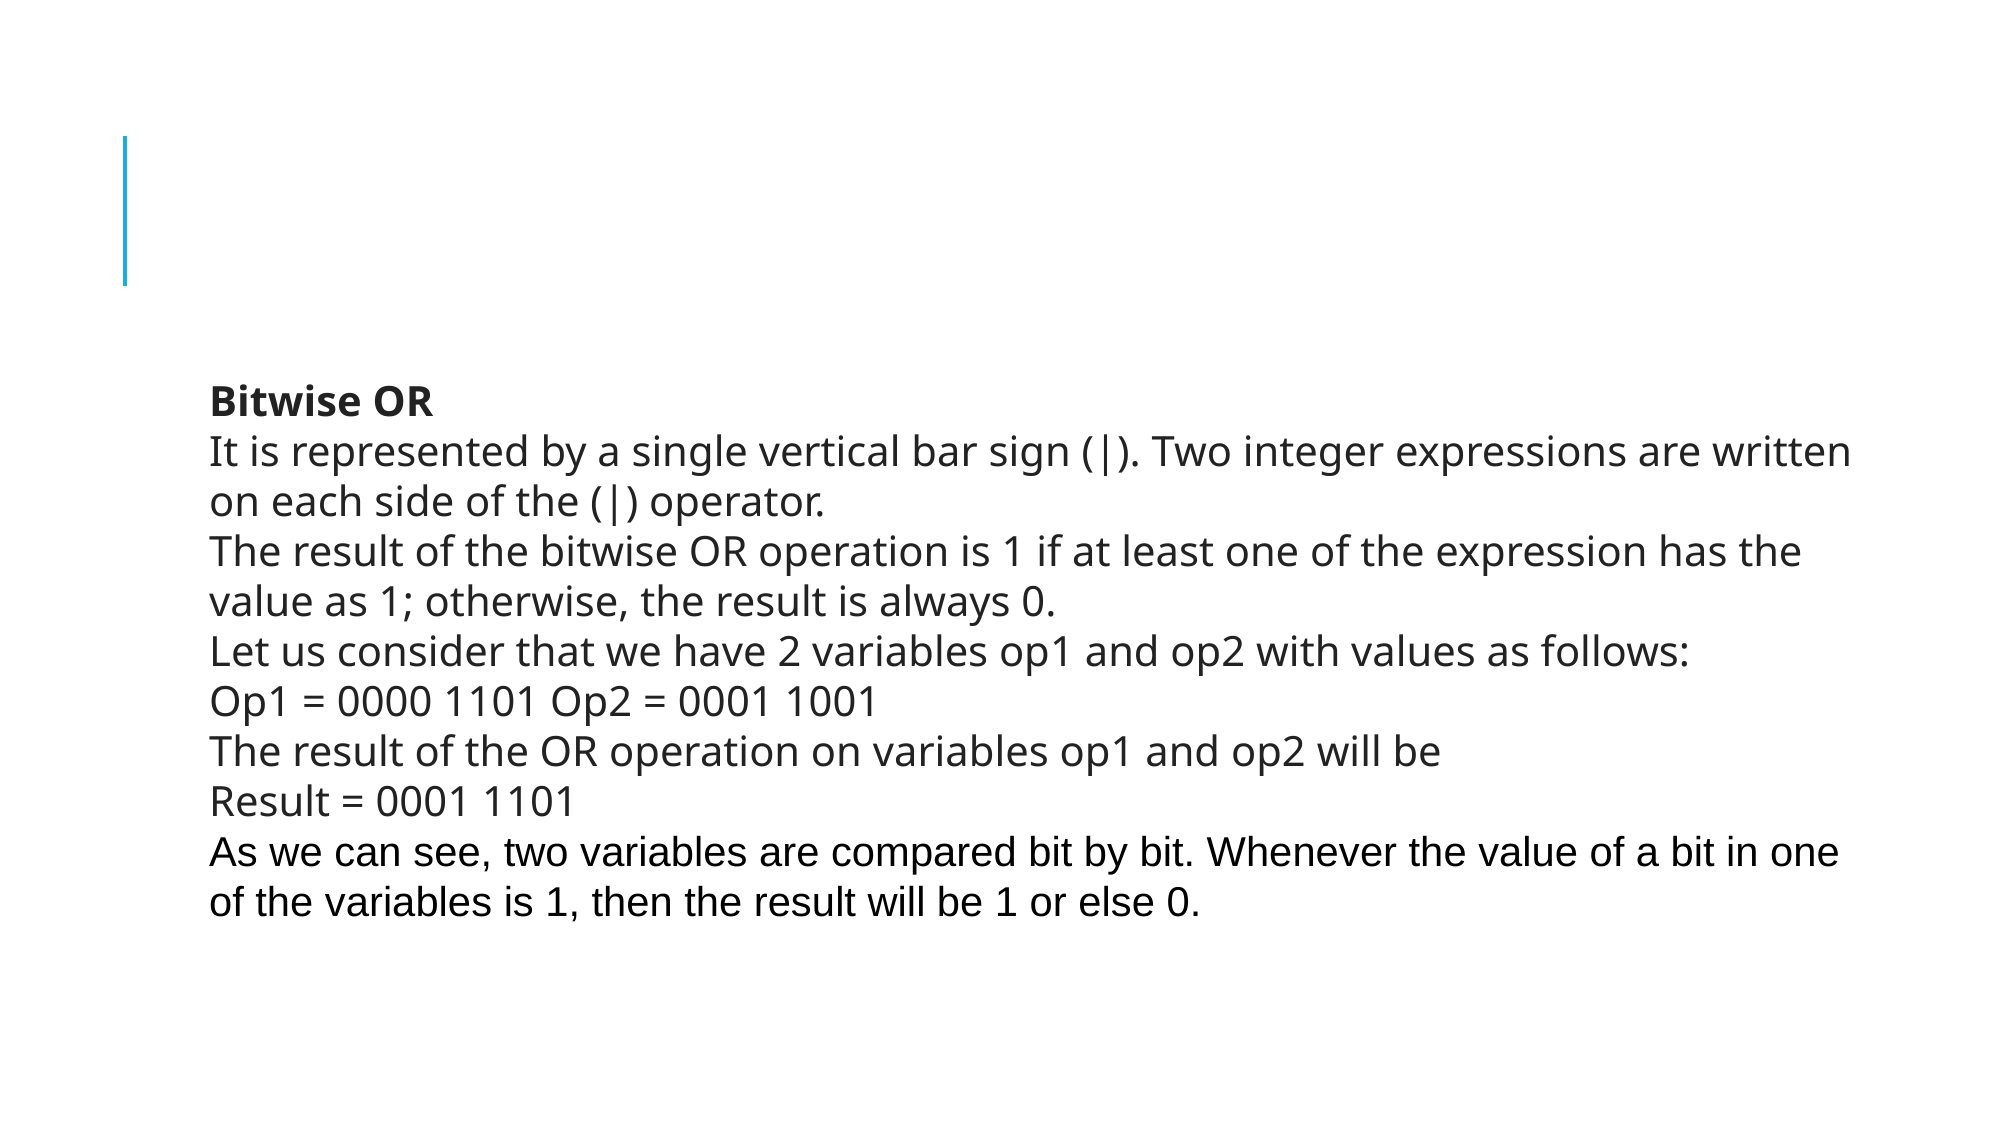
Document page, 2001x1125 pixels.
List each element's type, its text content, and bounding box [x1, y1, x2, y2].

list Bitwise OR It is represented by a single vertical bar sign (|). Two integer expressions are written on each side of the (|) operator. The result of the bitwise OR operation is 1 if at least one of the expression has the value as 1; otherwise, the result is always 0. Let us consider that we have 2 variables op1 and op2 with values as follows: Op1 = 0000 1101 Op2 = 0001 1001 The result of the OR operation on variables op1 and op2 will be Result = 0001 1101 As we can see, two variables are compared bit by bit. Whenever the value of a bit in one of the variables is 1, then the result will be 1 or else 0. [209, 374, 1863, 1039]
